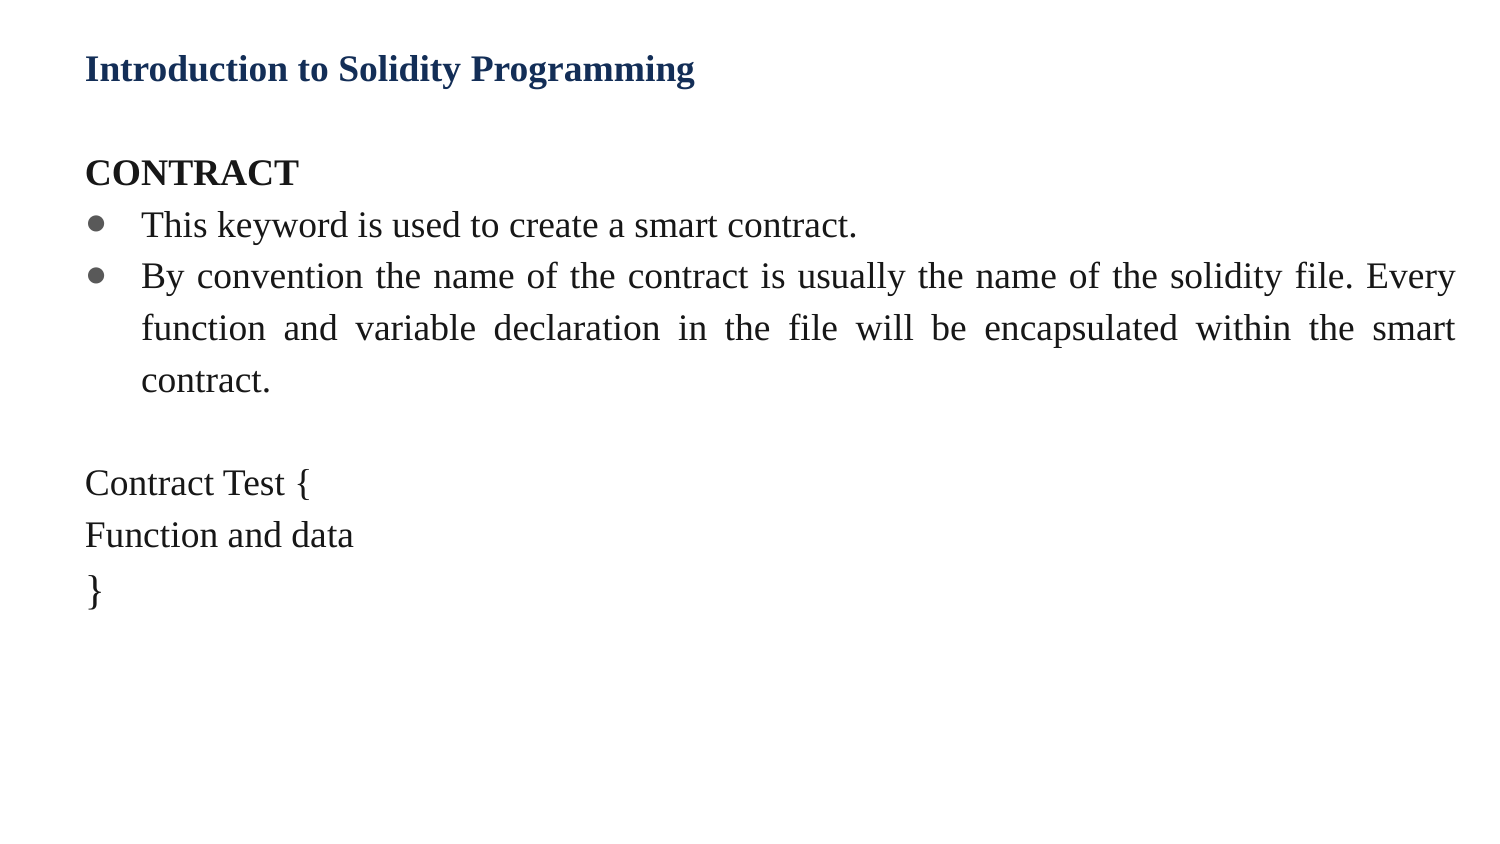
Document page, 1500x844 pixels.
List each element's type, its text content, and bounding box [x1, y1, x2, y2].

list Introduction to Solidity Programming CONTRACT This keyword is used to create a smart contract. By convention the name of the contract is usually the name of the solidity file. Every function and variable declaration in the file will be encapsulated within the smart contract. Contract Test { Function and data } [51, 22, 1474, 799]
